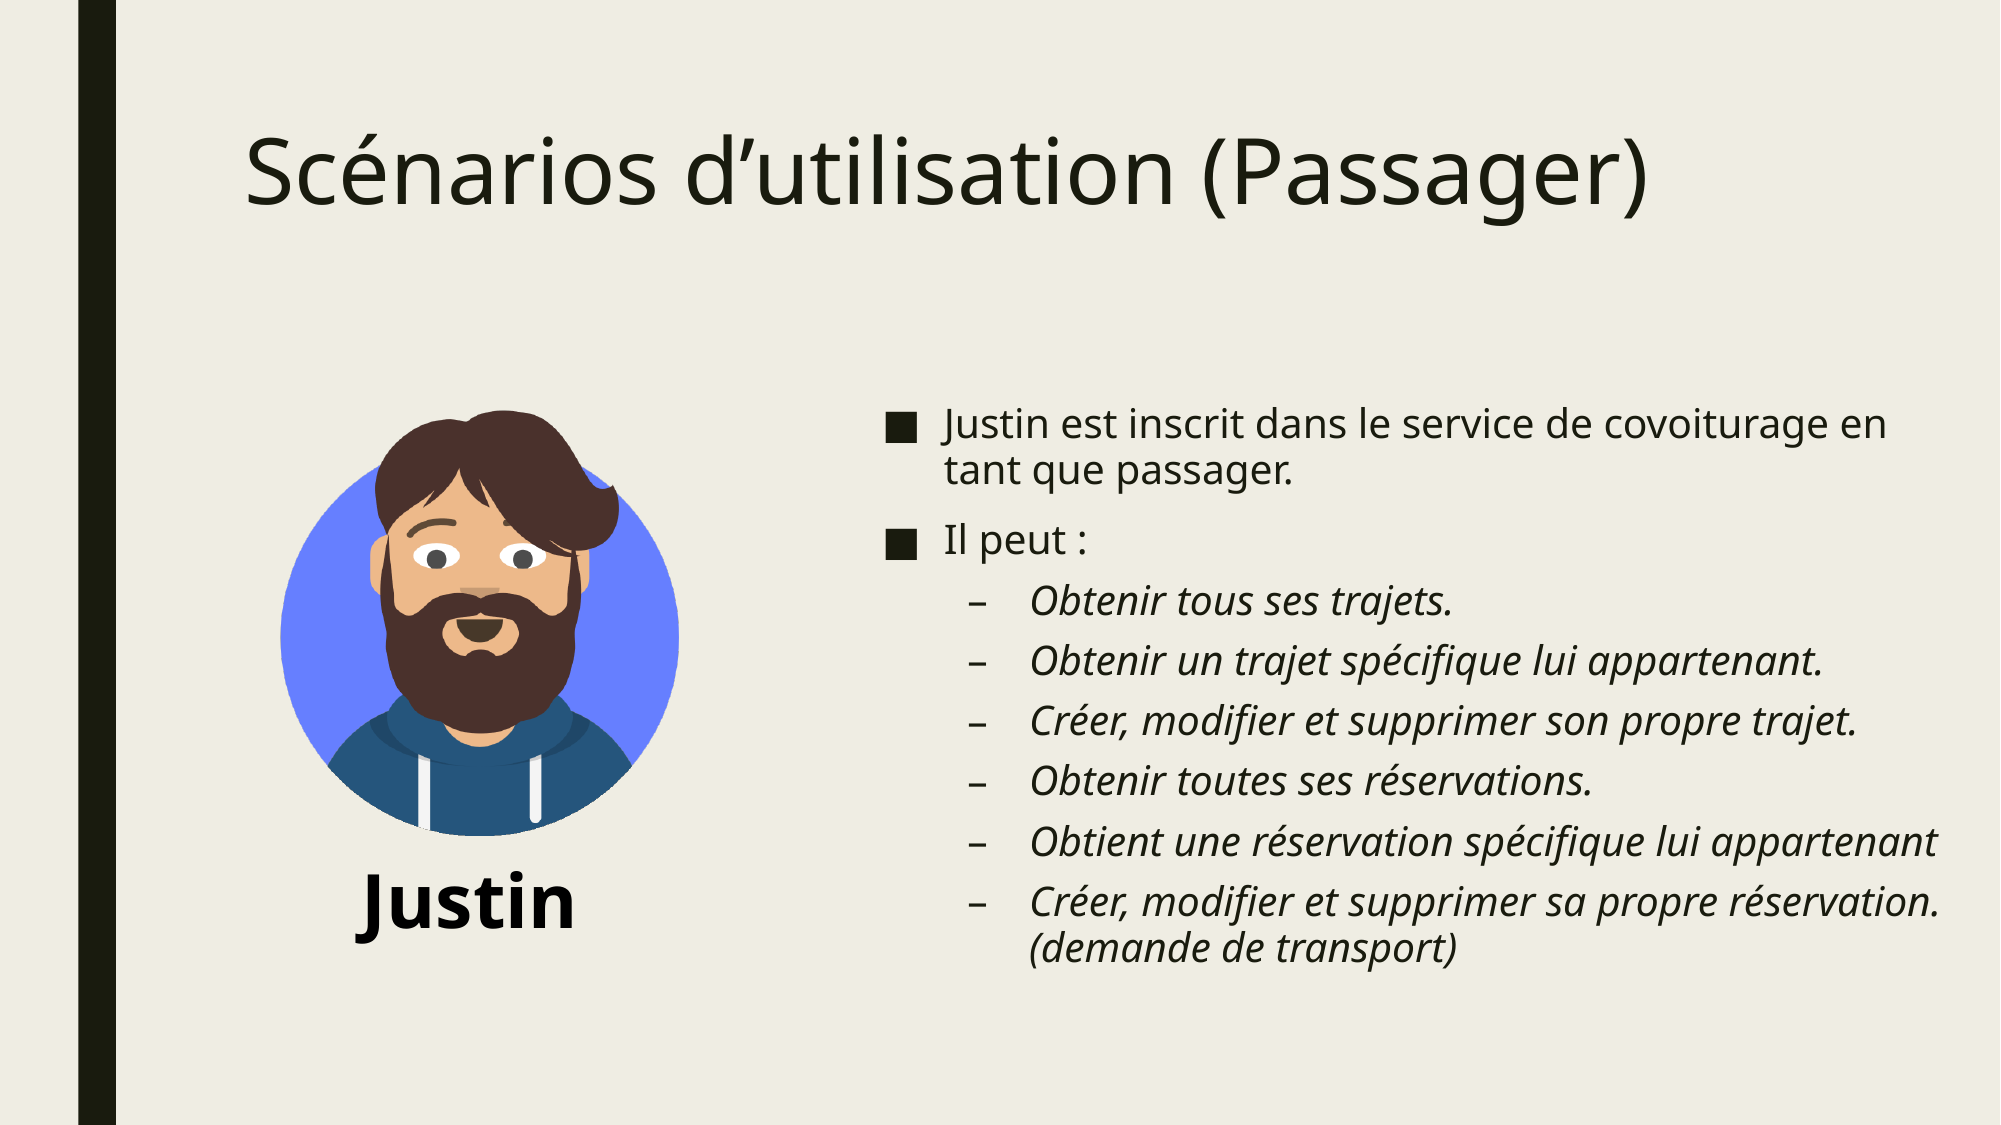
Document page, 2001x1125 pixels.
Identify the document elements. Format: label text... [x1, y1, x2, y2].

title Scénarios d’utilisation (Passager) [229, 118, 1805, 363]
text_box Justin [334, 846, 625, 951]
list Justin est inscrit dans le service de covoiturage en tant que passager. Il peut : Obtenir tous ses trajets. Obtenir un trajet spécifique lui appartenant. Créer, modifier et supprimer son propre trajet. Obtenir toutes ses réservations. Obtient une réservation spécifique lui appartenant Créer, modifier et supprimer sa propre réservation. (demande de transport) [867, 393, 1983, 982]
picture [247, 372, 712, 836]
